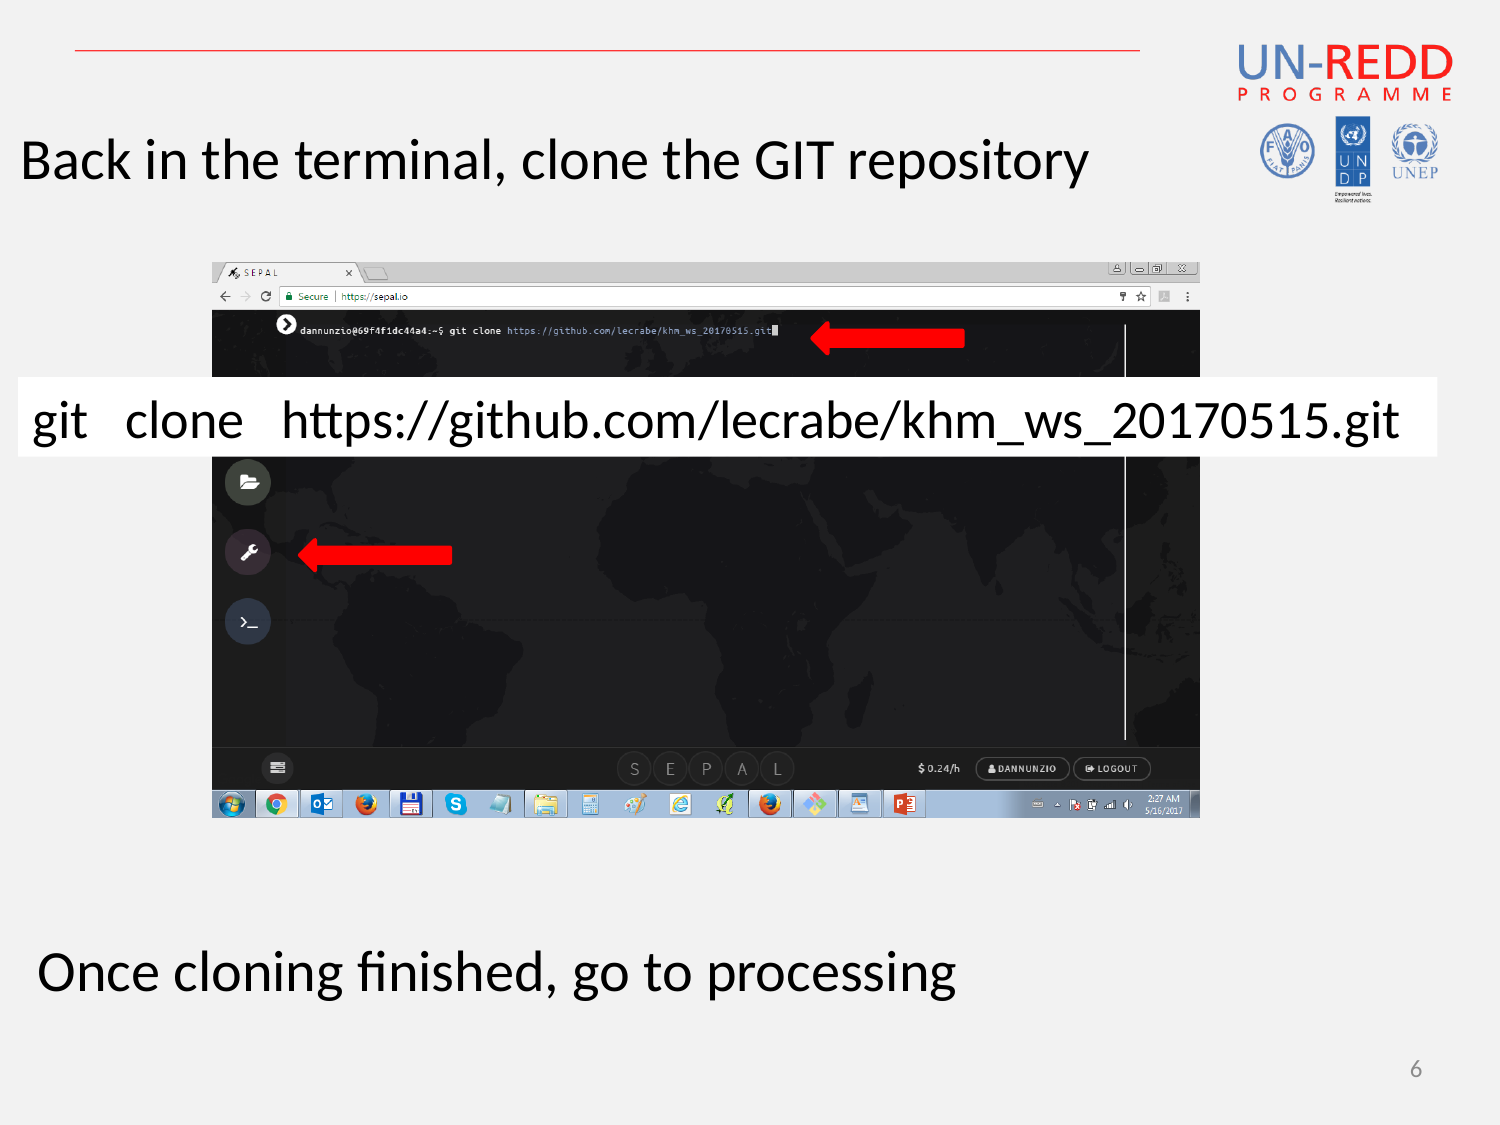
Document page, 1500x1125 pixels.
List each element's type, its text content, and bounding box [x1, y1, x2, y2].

text_box Back in the terminal, clone the GIT repository [5, 49, 1193, 263]
picture [1260, 116, 1438, 210]
picture [212, 262, 1201, 818]
slide_number 6 [1087, 1037, 1438, 1098]
picture [1234, 37, 1463, 105]
text_box git clone https://github.com/lecrabe/khm_ws_20170515.git [1204, 377, 1438, 457]
text_box Once cloning finished, go to processing [22, 861, 1211, 1074]
text_box git clone https://github.com/lecrabe/khm_ws_20170515.git [18, 377, 207, 457]
